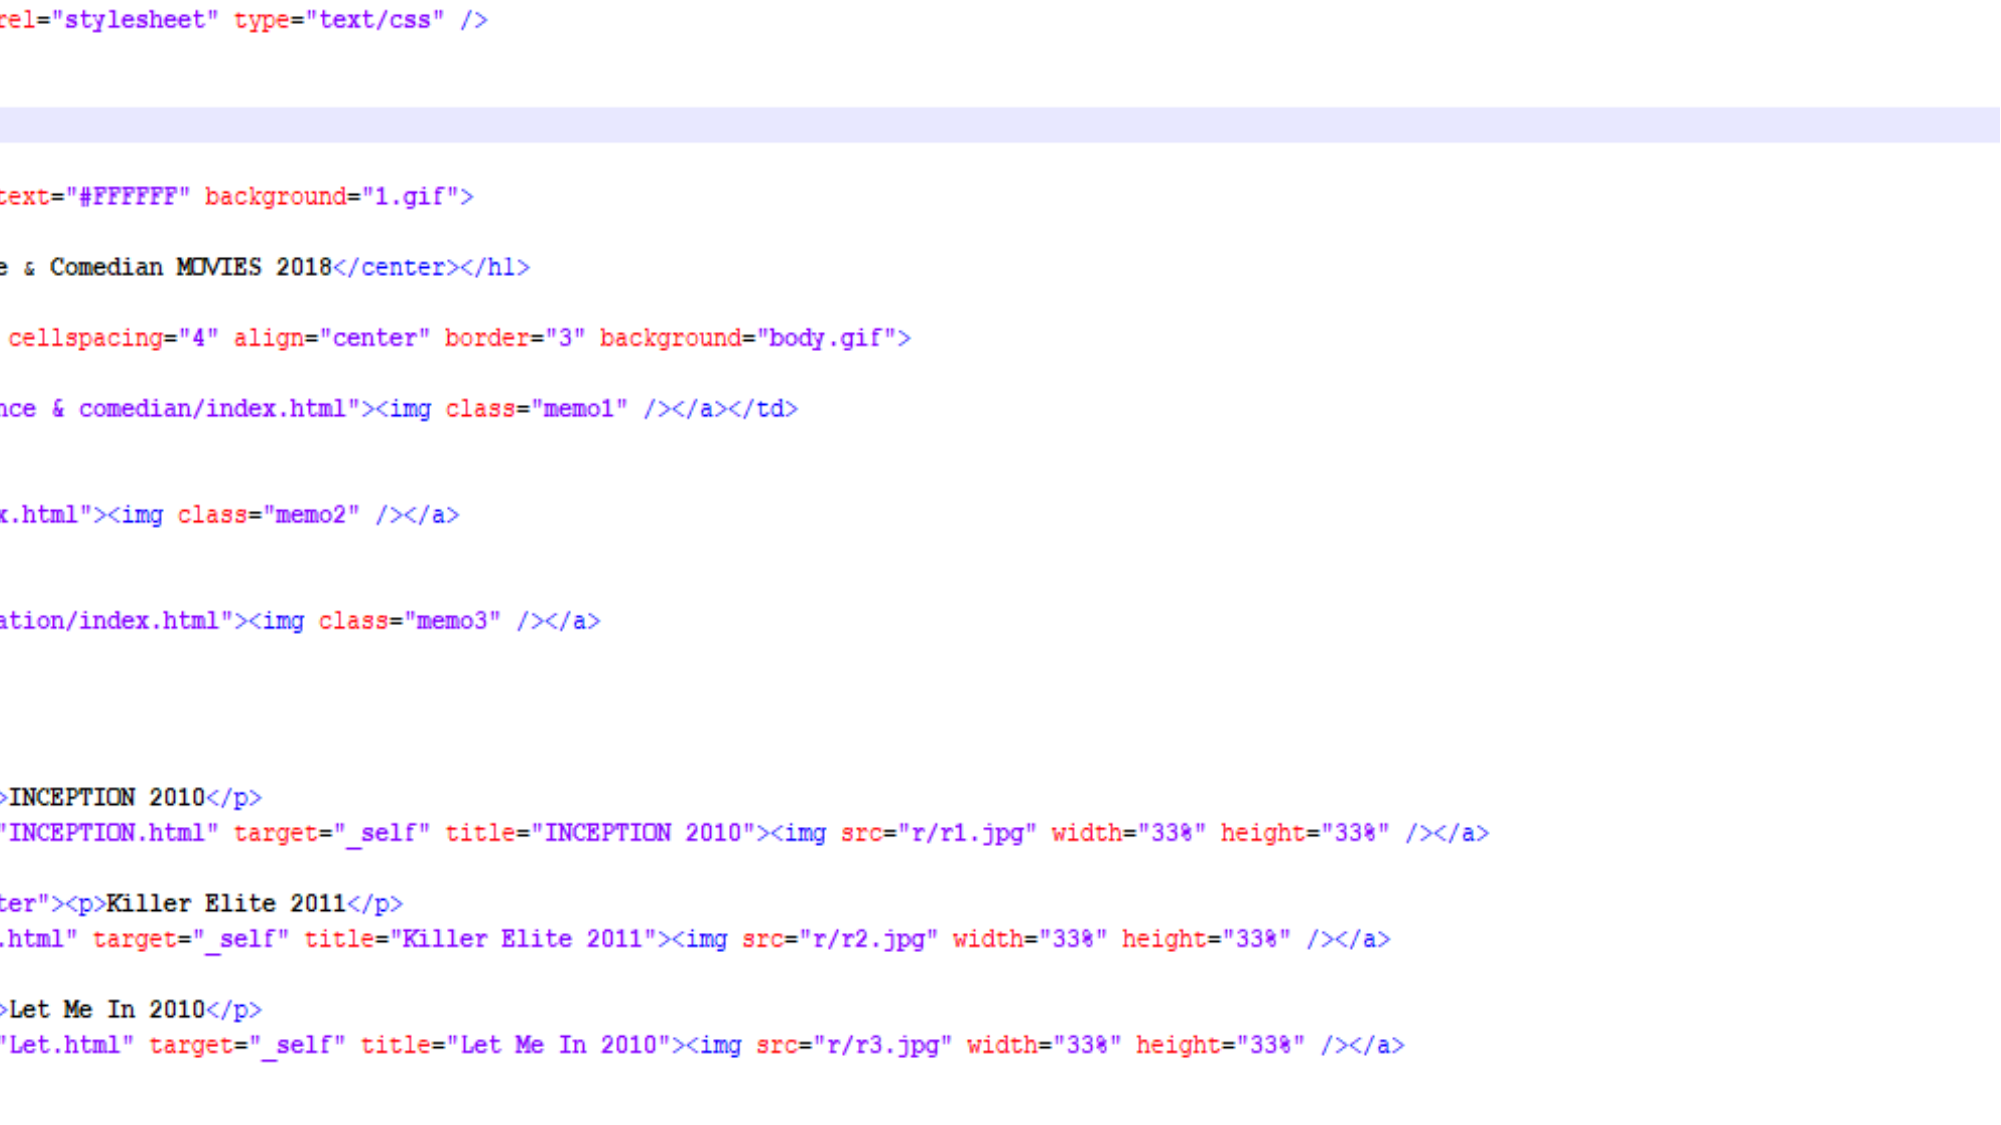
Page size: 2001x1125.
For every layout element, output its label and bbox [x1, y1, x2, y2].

list [0, 0, 2000, 1125]
